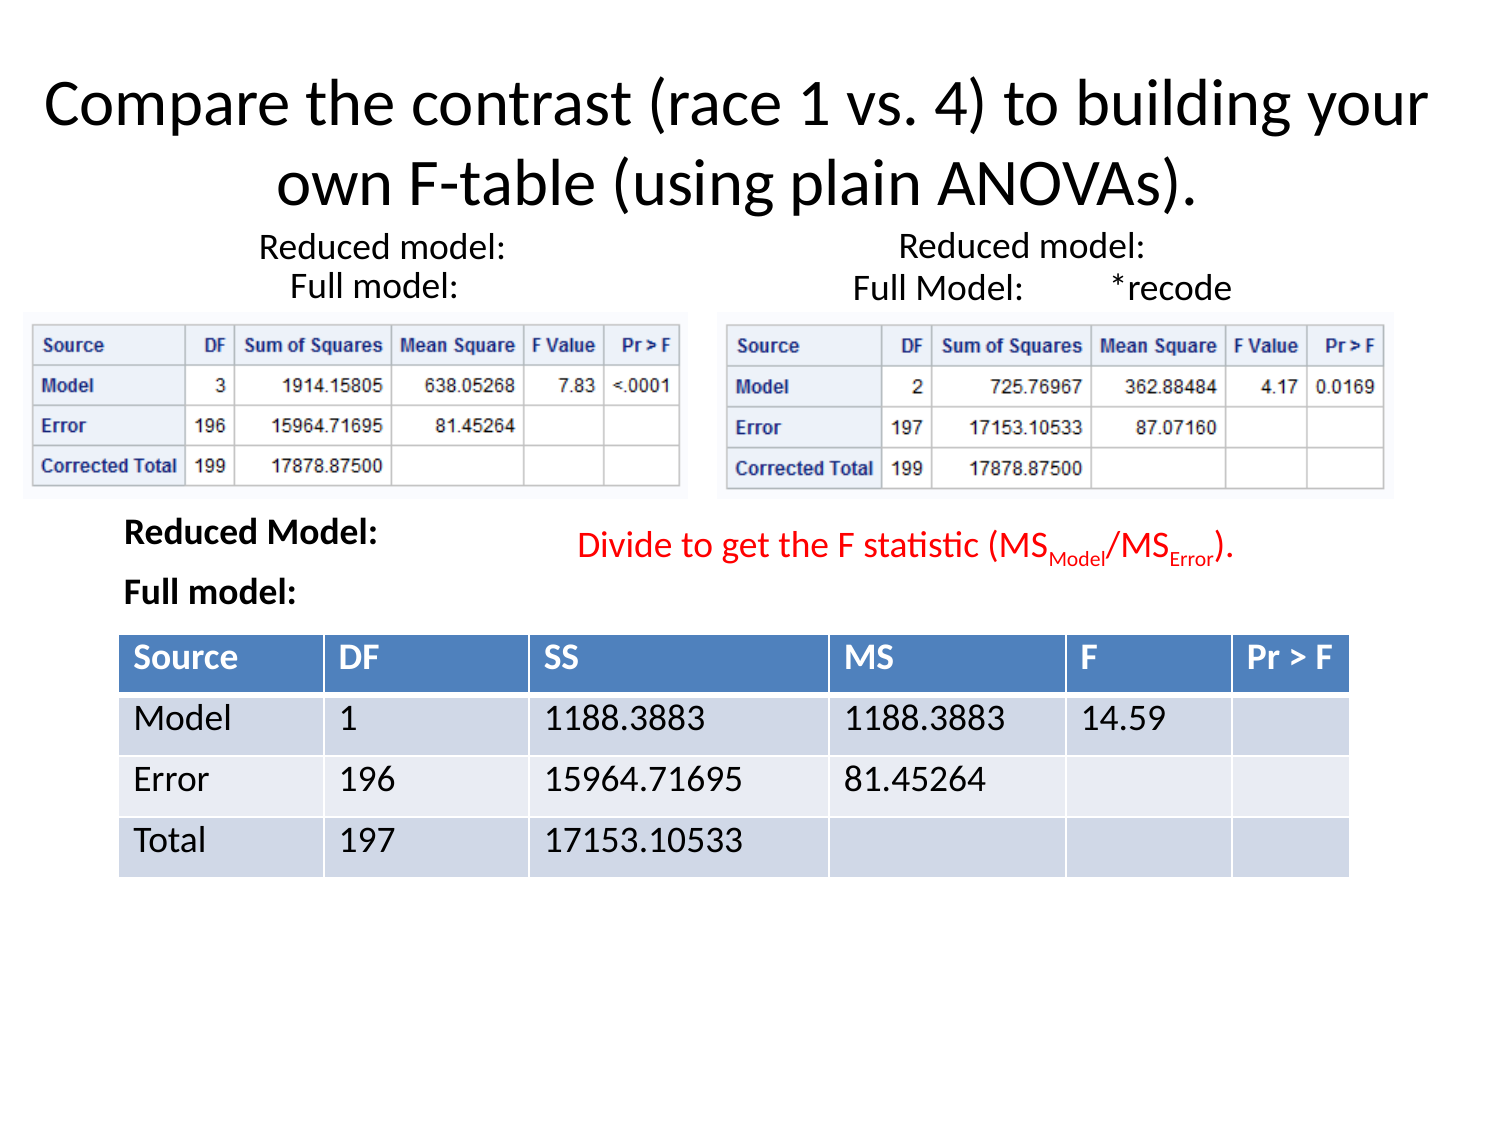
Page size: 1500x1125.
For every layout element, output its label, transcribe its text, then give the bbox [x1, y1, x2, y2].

table_cell 15964.71695 [530, 757, 828, 816]
table_header Source [119, 635, 323, 692]
table_cell 1188.3883 [530, 698, 828, 755]
table_cell Total [119, 818, 323, 877]
table_cell 1188.3883 [830, 698, 1065, 755]
table_header F [1067, 635, 1231, 692]
table_cell [1233, 818, 1349, 877]
table_cell [1067, 757, 1231, 816]
picture [23, 312, 688, 499]
table_cell Error [119, 757, 323, 816]
table_header DF [325, 635, 528, 692]
table_cell [1233, 757, 1349, 816]
table_cell [1067, 818, 1231, 877]
table_cell 197 [325, 818, 528, 877]
table_cell 196 [325, 757, 528, 816]
table_cell [830, 818, 1065, 877]
text_box Divide to get the F statistic (MSModel/MSError). [562, 512, 1363, 579]
title Compare the contrast (race 1 vs. 4) to building your own F-table (using plain ANOVAs). [0, 45, 1475, 233]
picture [717, 312, 1395, 499]
table_header MS [830, 635, 1065, 692]
table_cell 81.45264 [830, 757, 1065, 816]
table_header Pr > F [1233, 635, 1349, 692]
table_header SS [530, 635, 828, 692]
table_cell Model [119, 698, 323, 755]
table_cell 17153.10533 [530, 818, 828, 877]
table_cell 14.59 [1067, 698, 1231, 755]
table_cell 1 [325, 698, 528, 755]
table_cell [1233, 698, 1349, 755]
